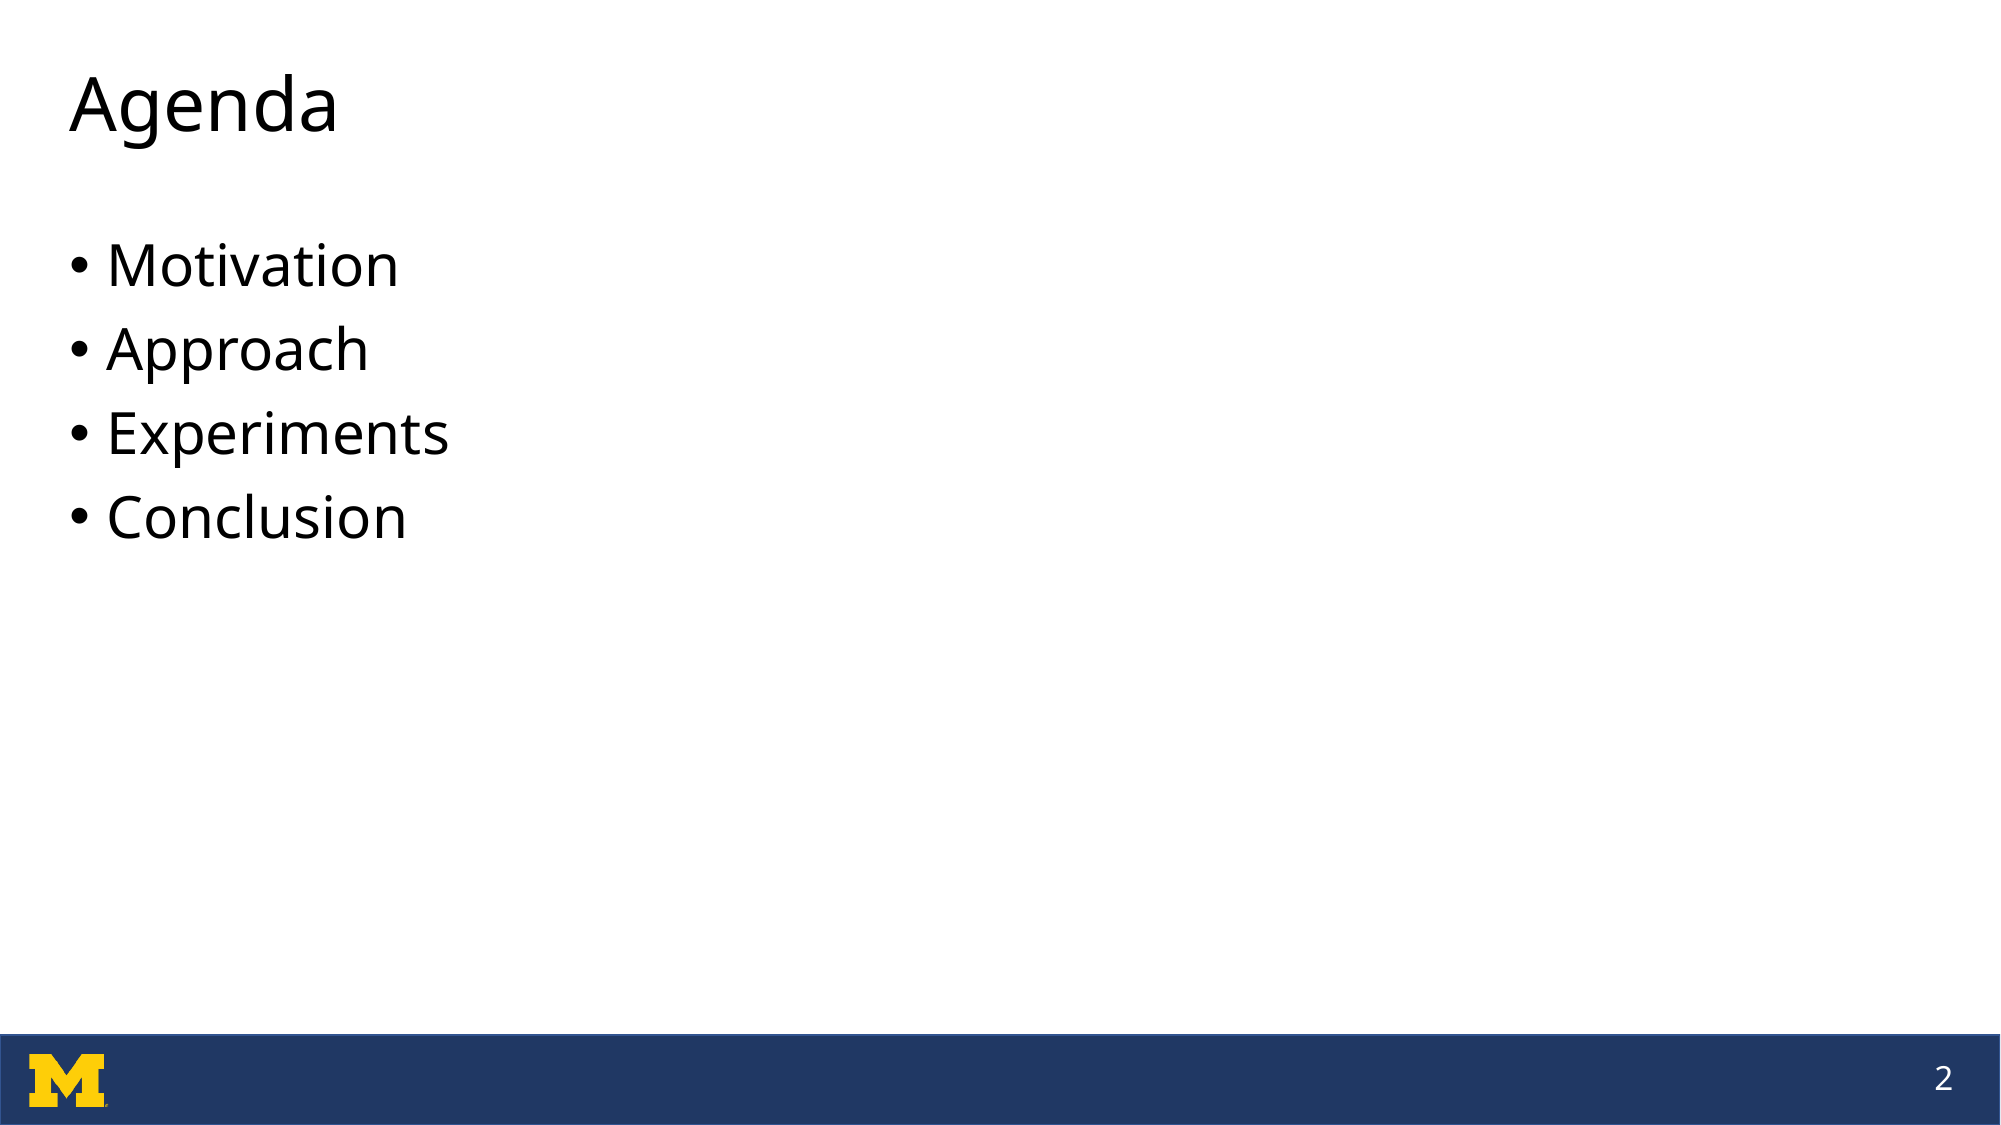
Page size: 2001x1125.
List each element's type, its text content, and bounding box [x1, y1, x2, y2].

list Motivation Approach Experiments Conclusion [54, 228, 1953, 1014]
slide_number 2 [1518, 1050, 1969, 1111]
title Agenda [54, 36, 1953, 178]
